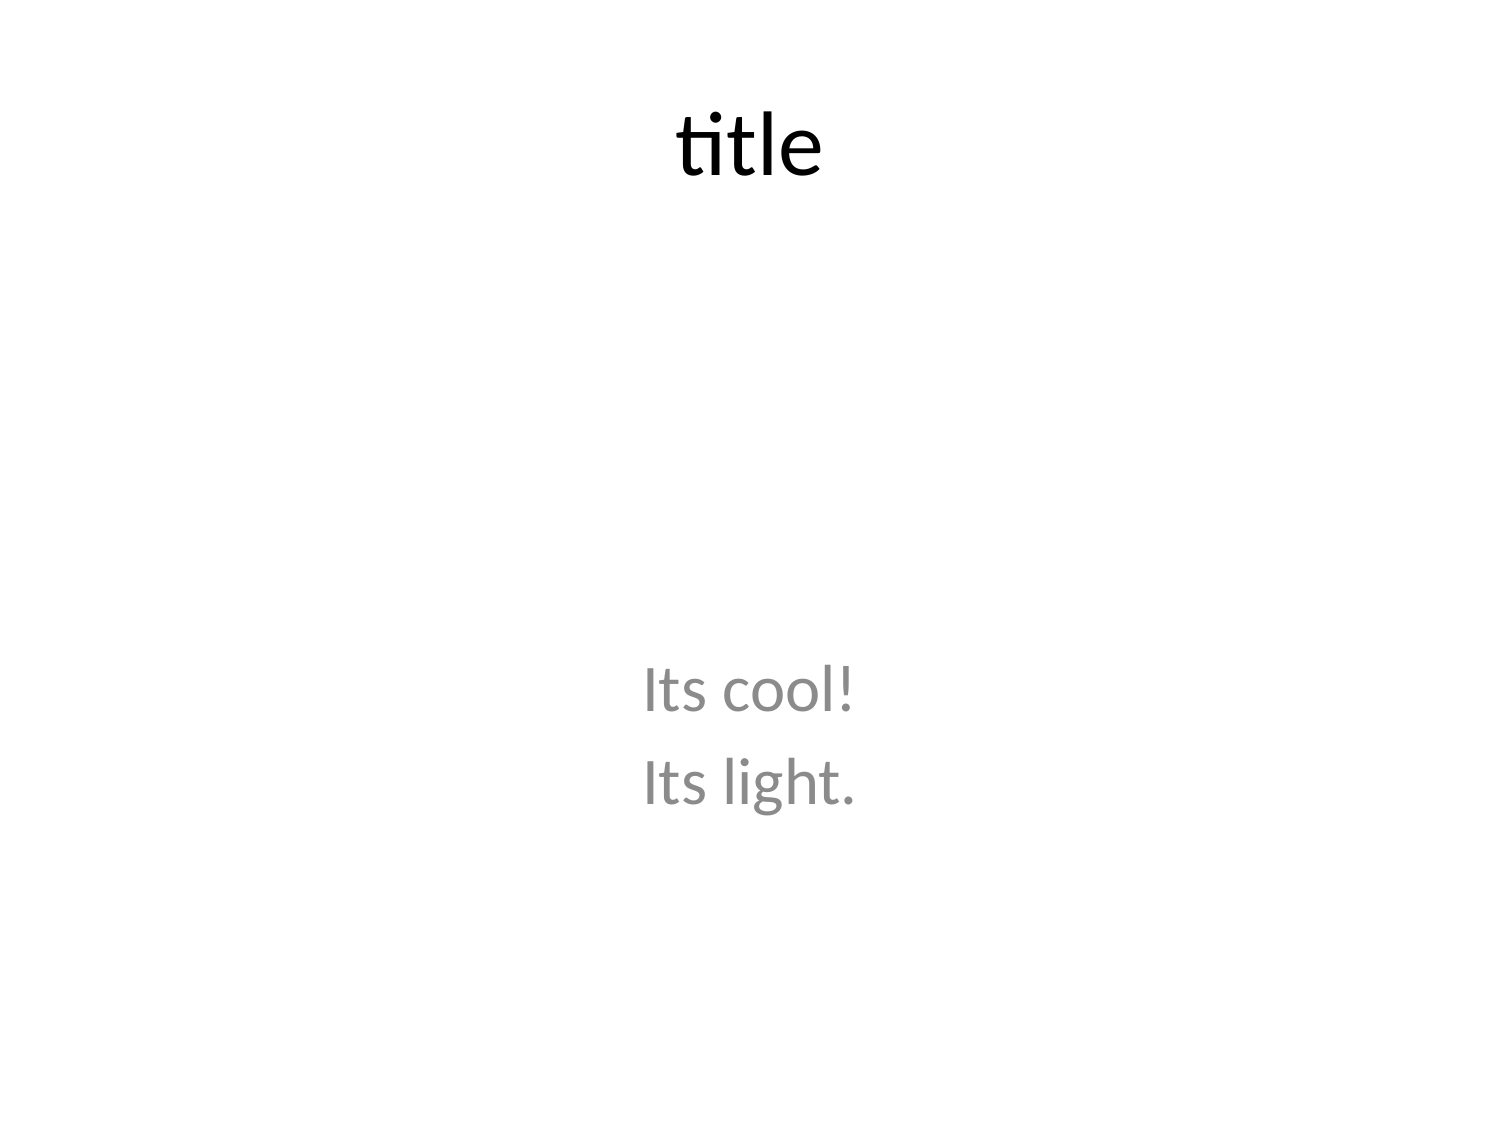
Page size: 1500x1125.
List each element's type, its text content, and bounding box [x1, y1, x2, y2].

title title [75, 45, 1425, 233]
list Its cool! Its light. [225, 637, 1275, 925]
